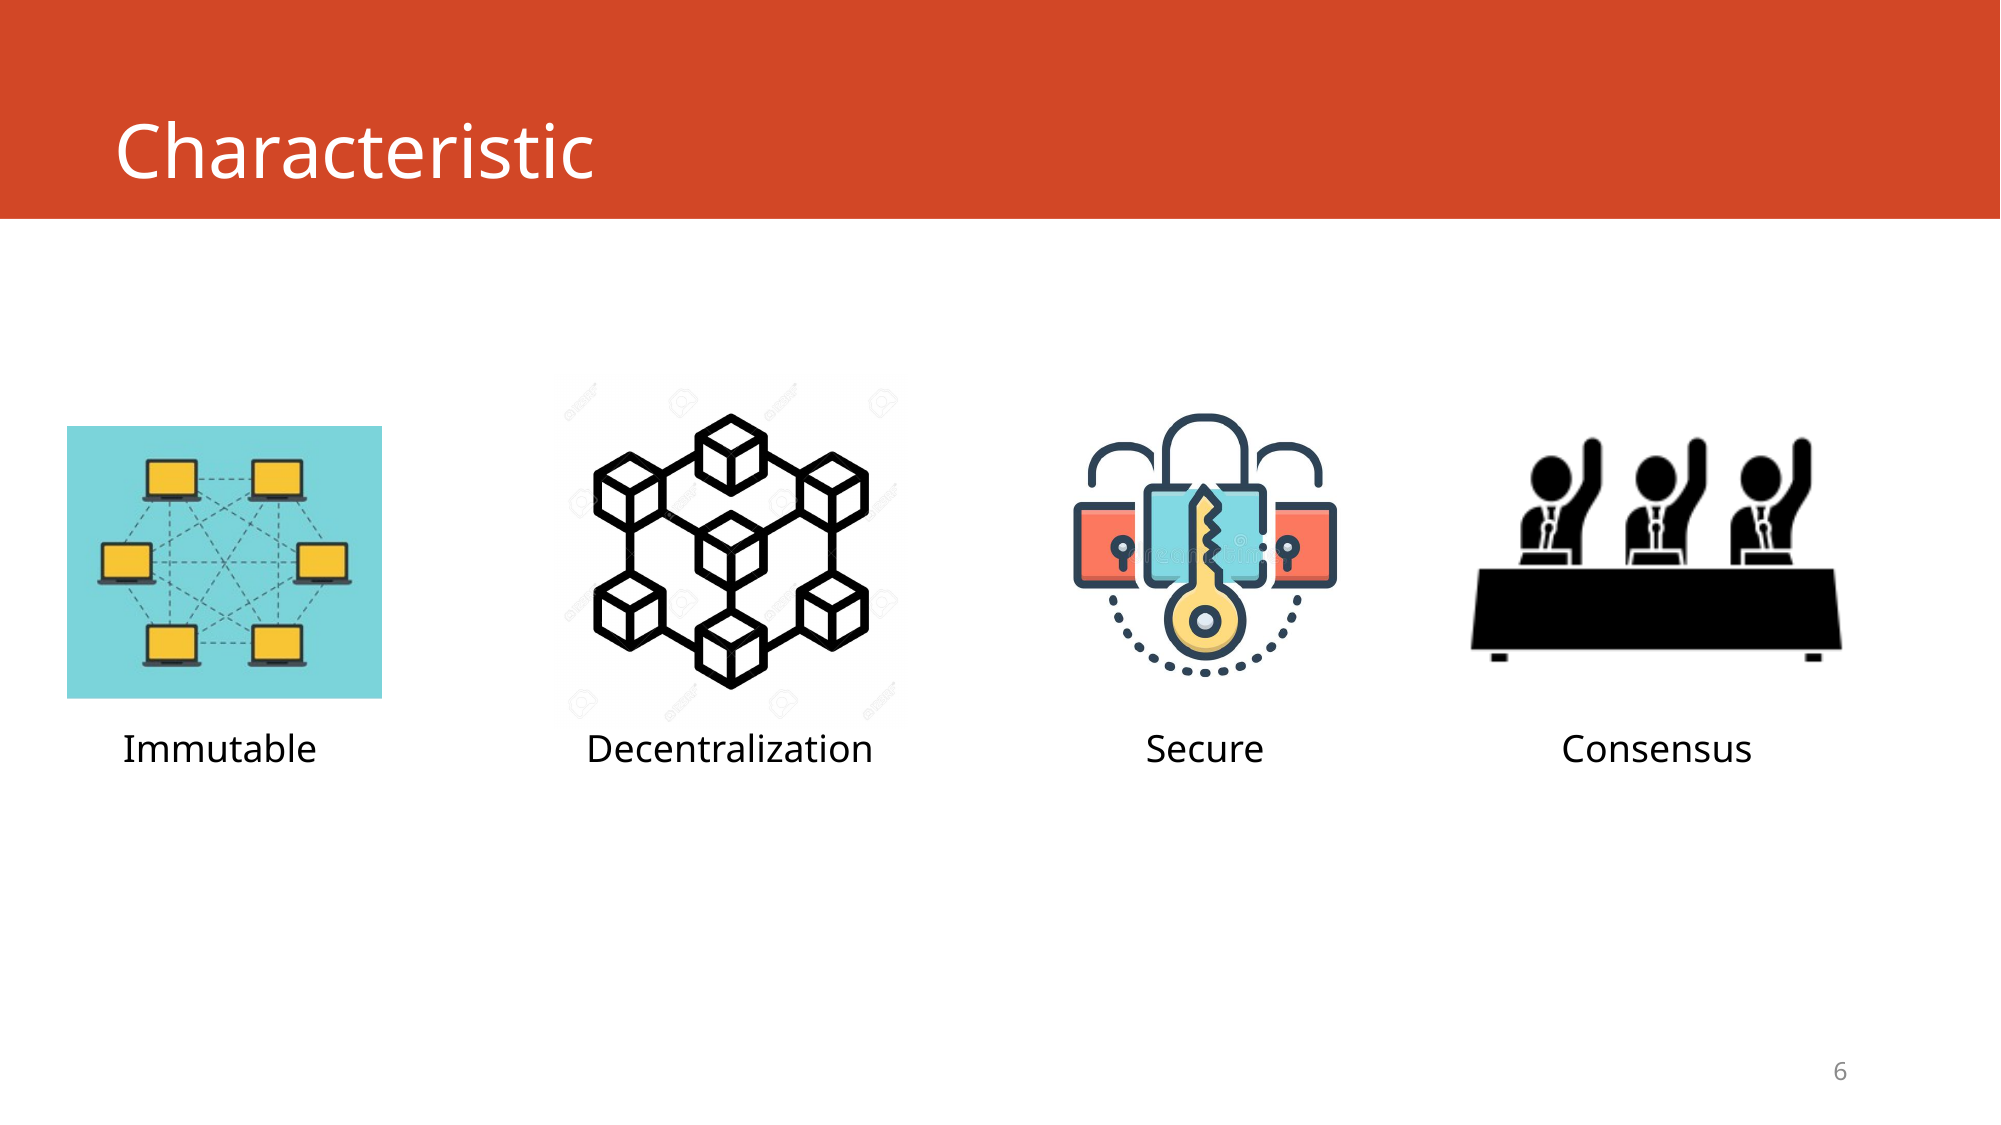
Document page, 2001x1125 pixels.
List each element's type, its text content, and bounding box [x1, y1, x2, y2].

text_box Secure [1054, 751, 1357, 777]
picture [1451, 312, 1863, 724]
picture [66, 425, 382, 699]
picture [999, 339, 1411, 751]
title Characteristic [99, 0, 1863, 202]
slide_number 6 [1325, 1042, 1863, 1103]
text_box Consensus [1503, 724, 1811, 777]
text_box Immutable [15, 717, 426, 777]
text_box Decentralization [525, 718, 936, 778]
picture [553, 374, 908, 729]
